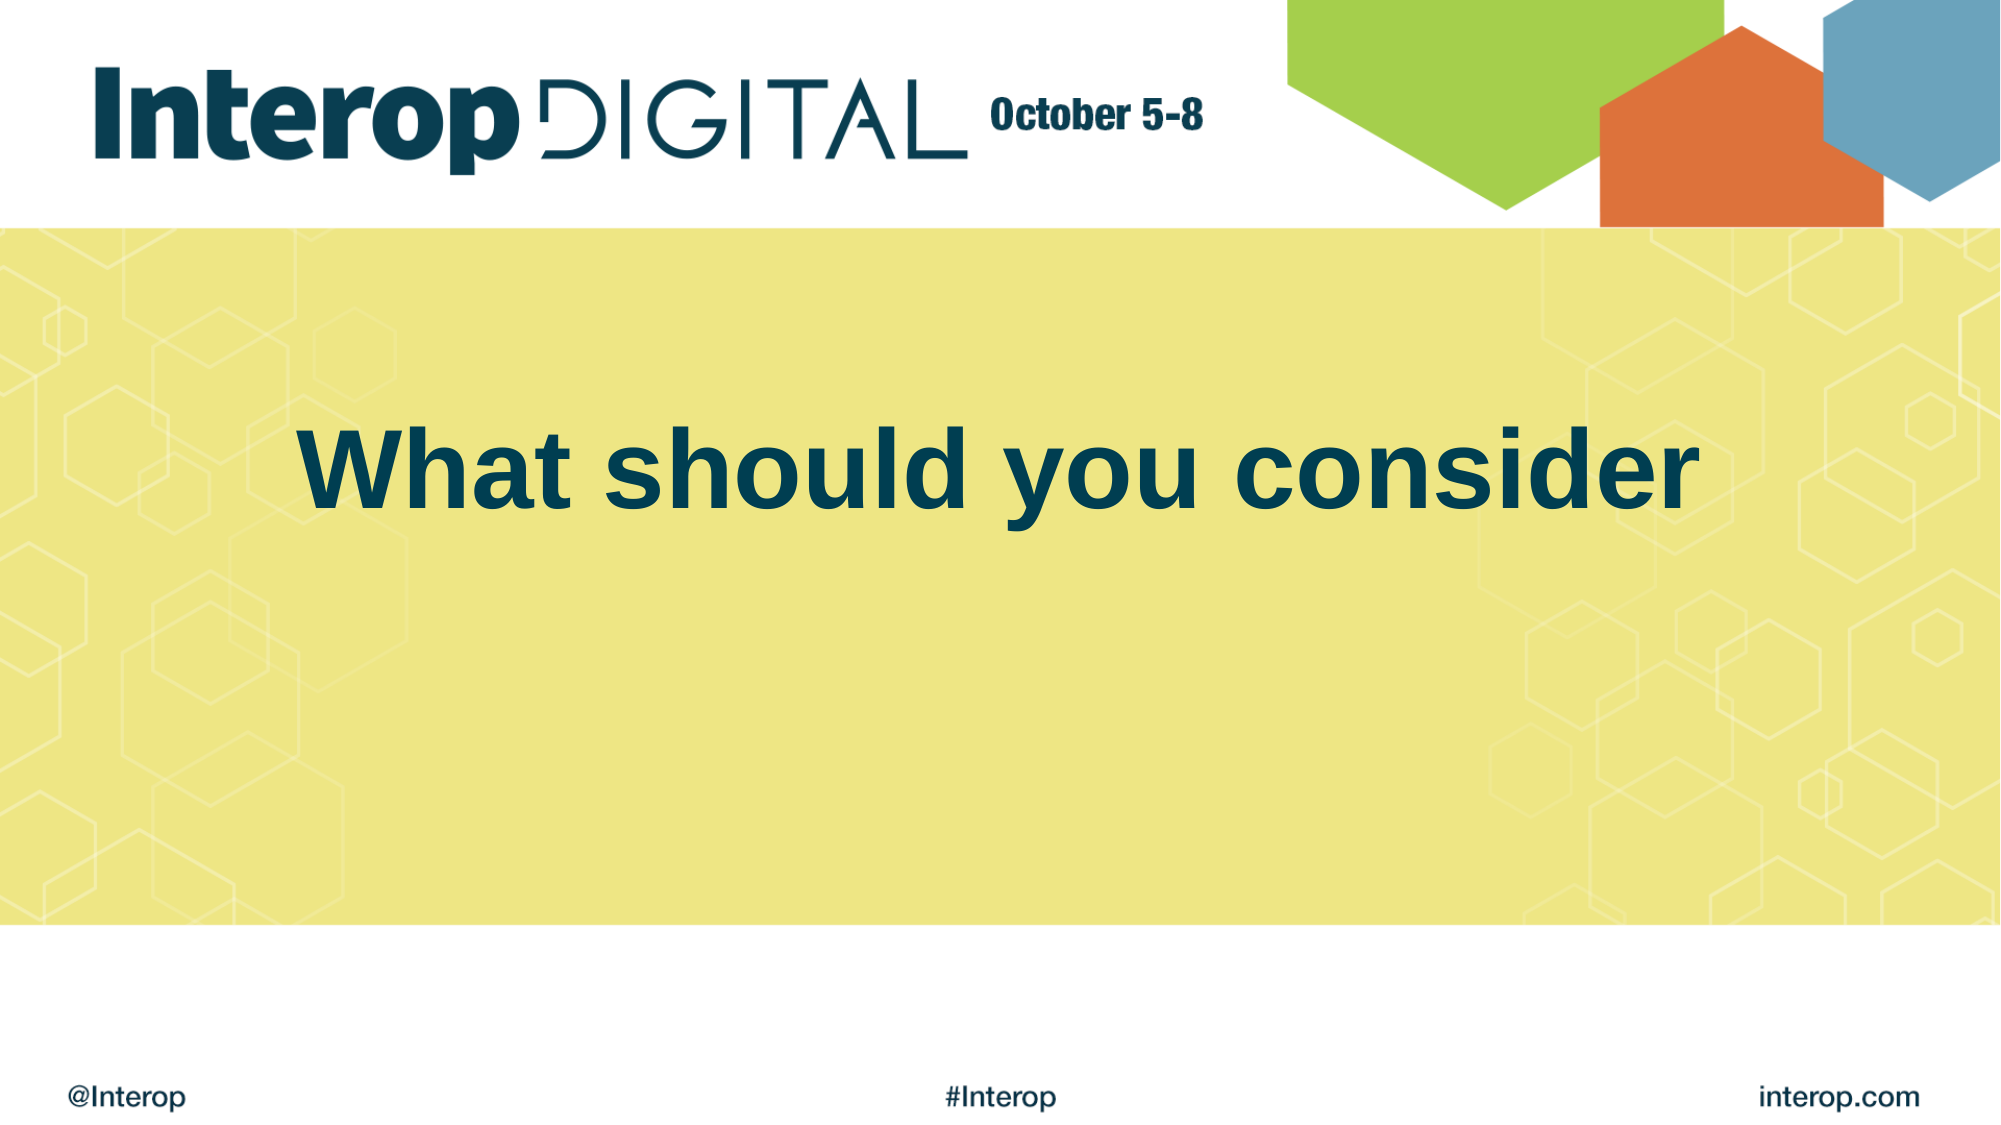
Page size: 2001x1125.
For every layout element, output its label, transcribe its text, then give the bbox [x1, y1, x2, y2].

picture [0, 0, 2001, 1125]
title What should you consider [193, 336, 1807, 609]
